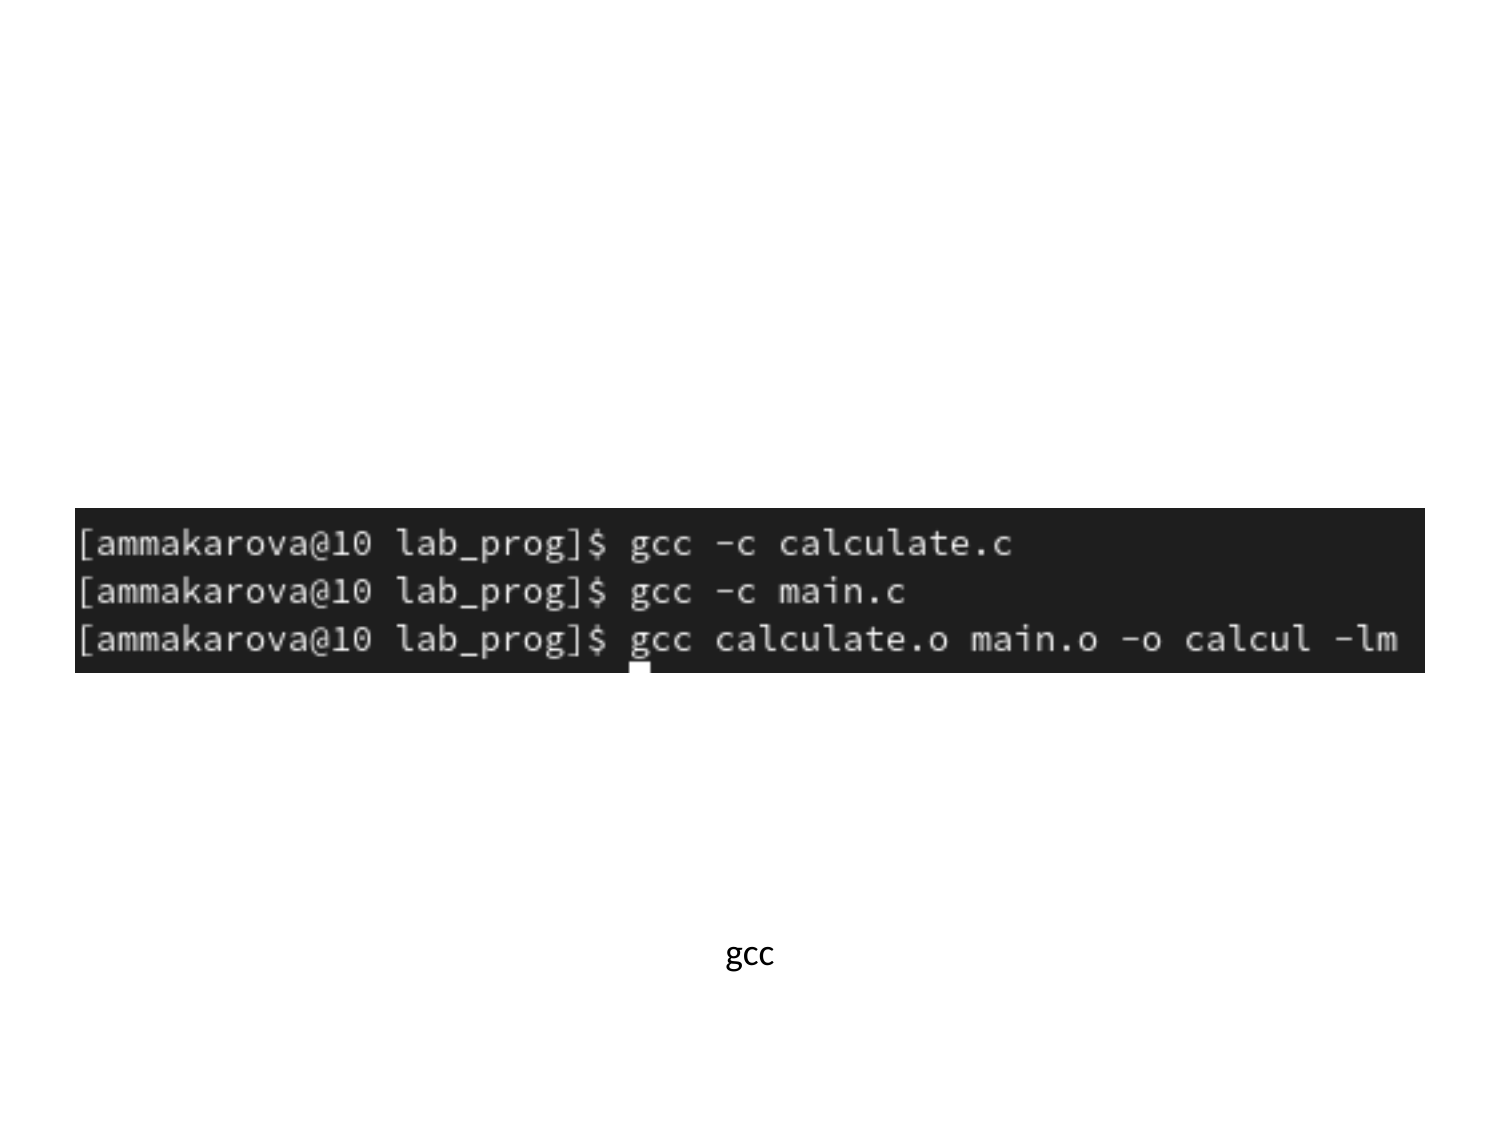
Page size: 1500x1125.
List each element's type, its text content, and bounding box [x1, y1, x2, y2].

picture [74, 508, 1426, 674]
text_box gcc [74, 920, 1425, 1005]
